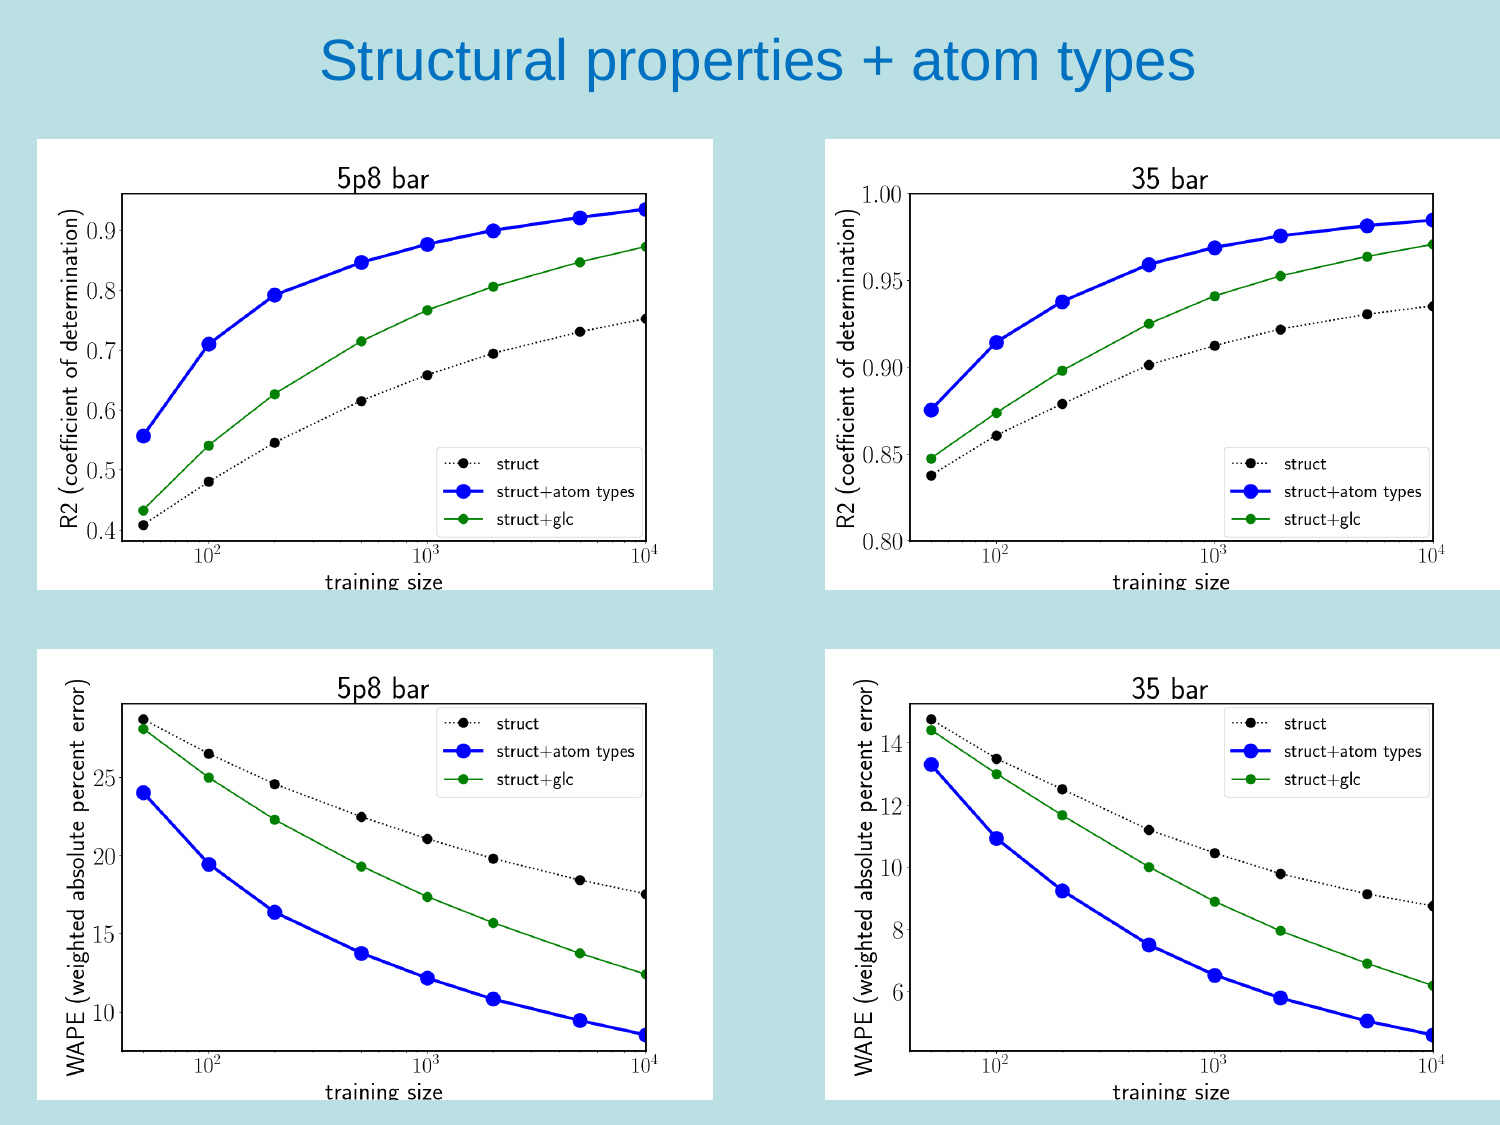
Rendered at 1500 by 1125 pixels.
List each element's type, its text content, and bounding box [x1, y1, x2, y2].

picture [37, 139, 713, 590]
picture [824, 139, 1500, 590]
picture [824, 649, 1500, 1101]
text_box Structural properties + atom types [304, 14, 1213, 100]
picture [37, 649, 713, 1101]
